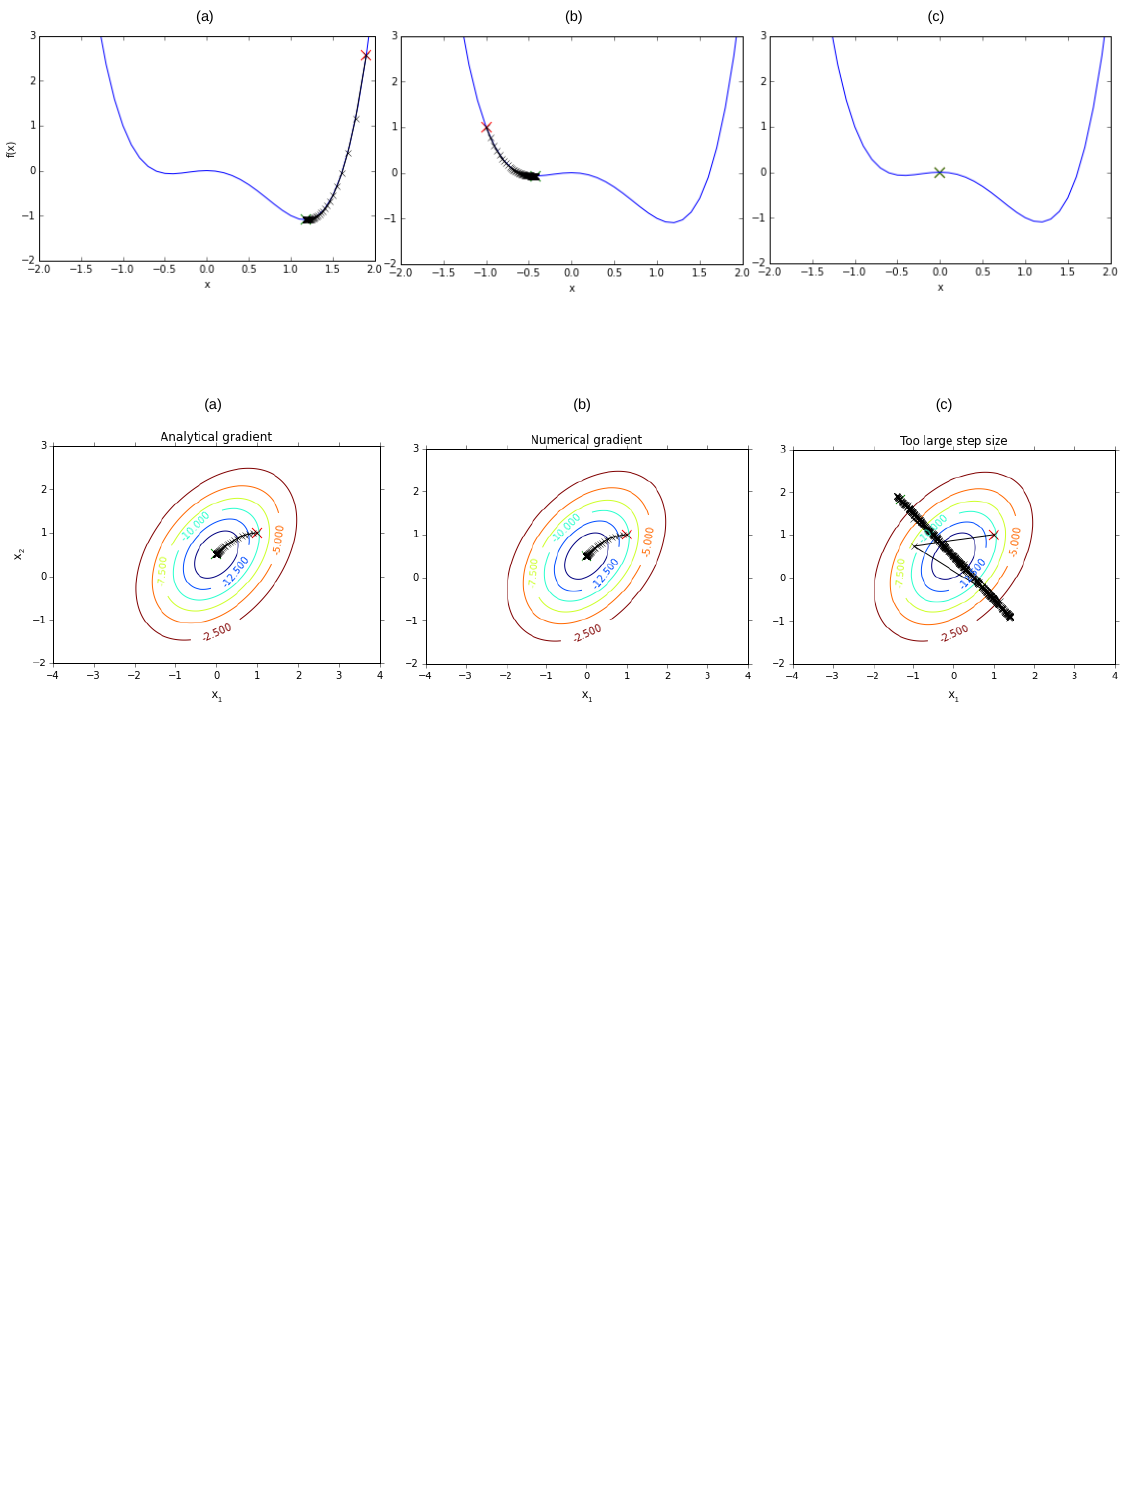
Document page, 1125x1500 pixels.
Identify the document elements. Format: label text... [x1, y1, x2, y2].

text_box (c) [912, 0, 960, 22]
picture [30, 424, 388, 686]
picture [0, 23, 1125, 301]
text_box x1 [933, 688, 974, 711]
text_box (b) [558, 387, 606, 421]
picture [771, 428, 1123, 680]
text_box x1 [567, 689, 608, 711]
text_box (b) [550, 0, 598, 22]
text_box (a) [181, 0, 229, 23]
picture [405, 427, 757, 680]
text_box x1 [197, 694, 237, 711]
text_box x2 [1, 534, 25, 575]
text_box (c) [921, 387, 968, 421]
text_box (a) [189, 387, 237, 421]
